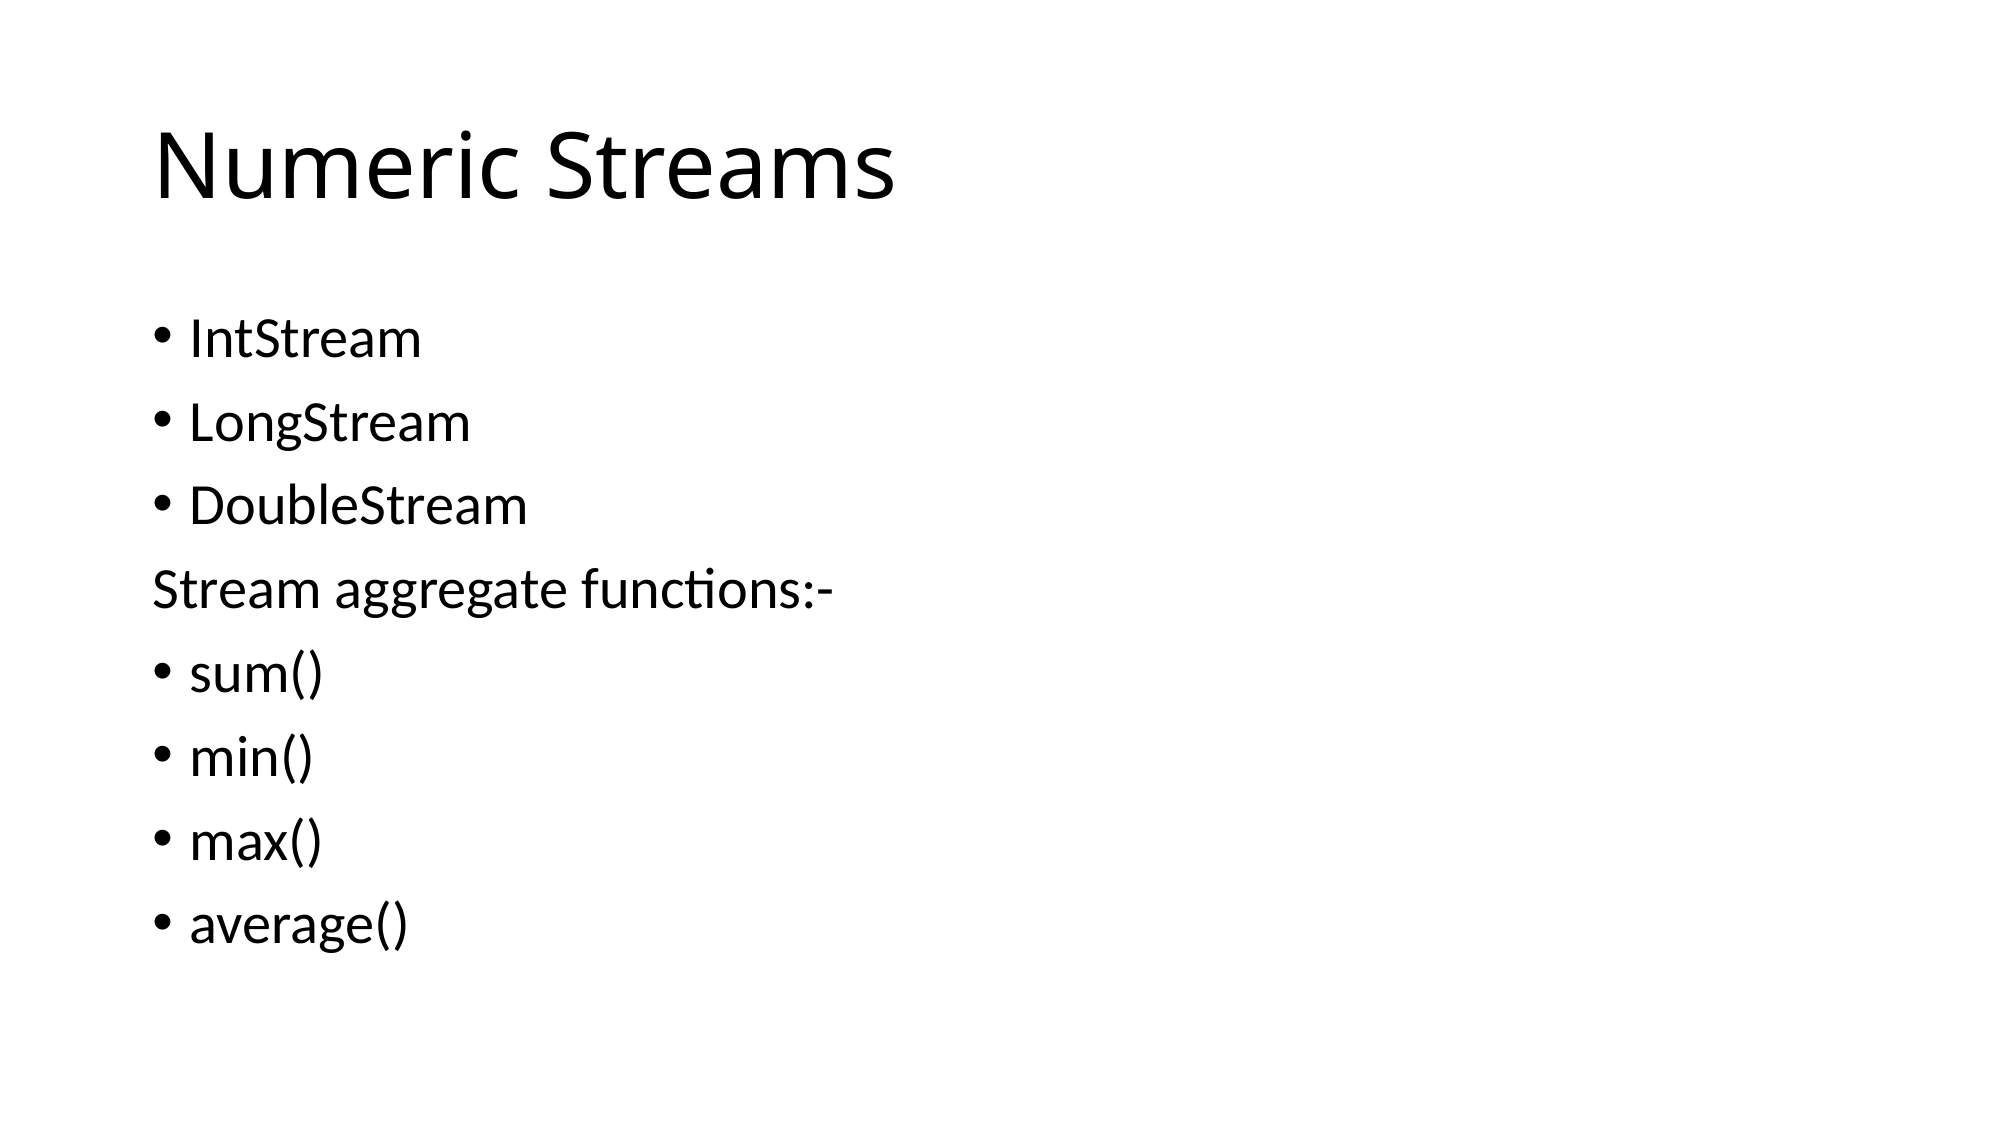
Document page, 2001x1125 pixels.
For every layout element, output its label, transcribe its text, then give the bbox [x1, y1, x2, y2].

title Numeric Streams [137, 59, 1863, 278]
list IntStream LongStream DoubleStream Stream aggregate functions:- sum() min() max() average() [137, 299, 1863, 1014]
